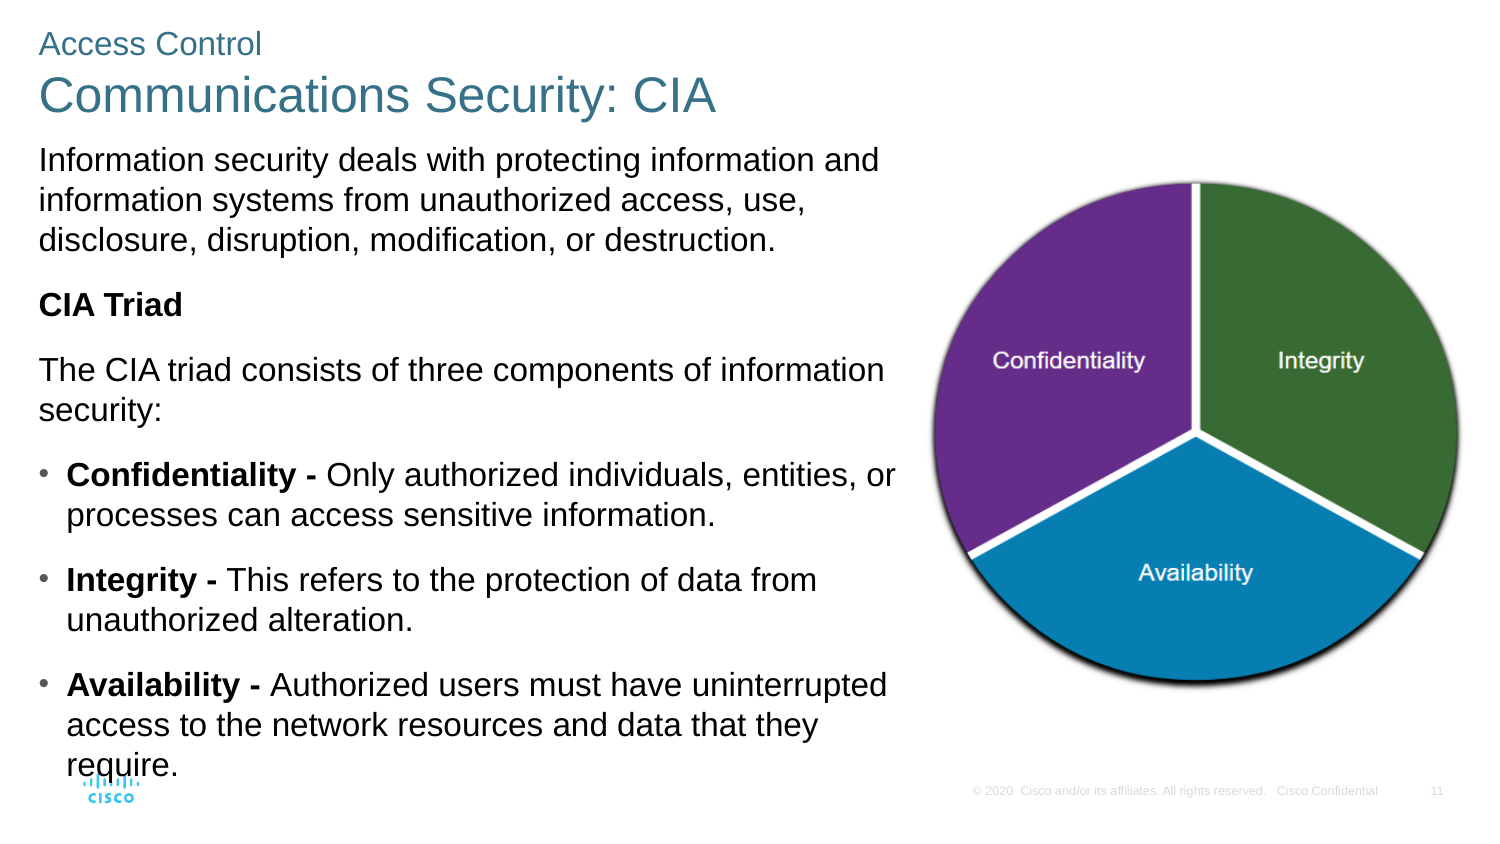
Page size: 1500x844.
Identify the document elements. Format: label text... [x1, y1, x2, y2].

text_box Access Control Communications Security: CIA [23, 10, 1500, 135]
picture [919, 168, 1477, 701]
list Information security deals with protecting information and information systems from unauthorized access, use, disclosure, disruption, modification, or destruction. CIA Triad The CIA triad consists of three components of information security: Confidentiality - Only authorized individuals, entities, or processes can access sensitive information. Integrity - This refers to the protection of data from unauthorized alteration. Availability - Authorized users must have uninterrupted access to the network resources and data that they require. [23, 131, 928, 761]
